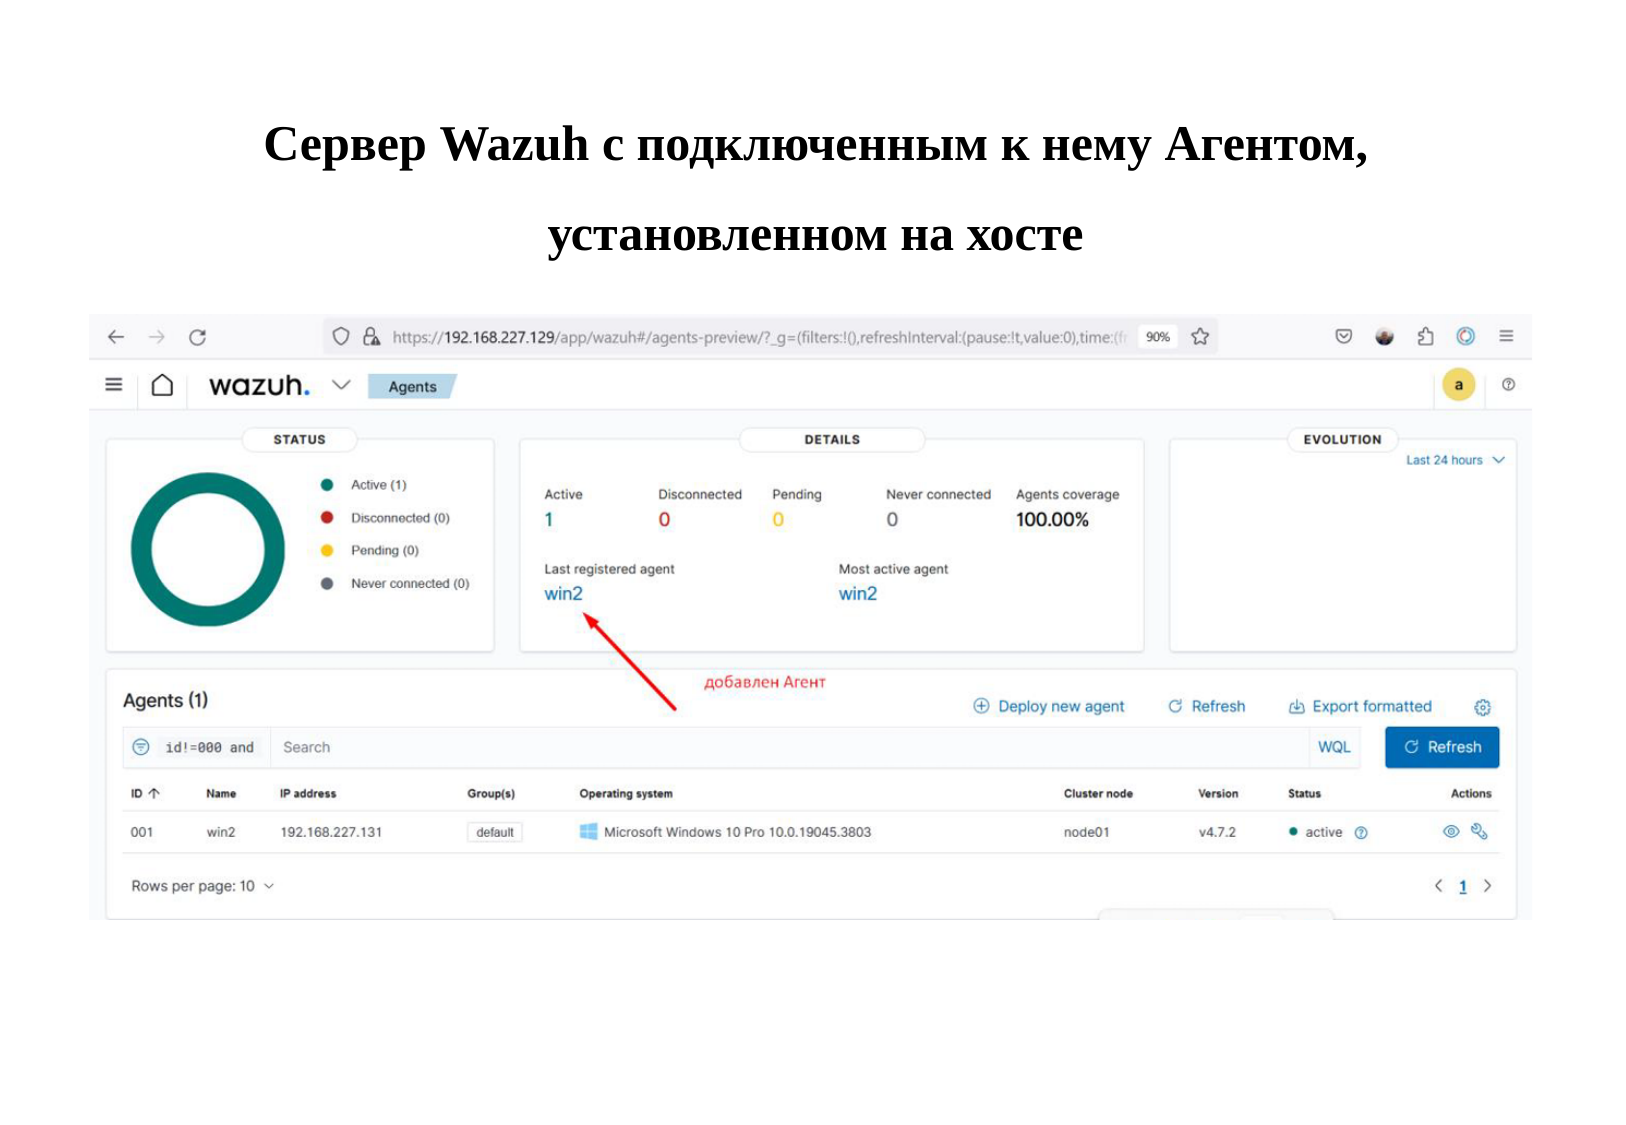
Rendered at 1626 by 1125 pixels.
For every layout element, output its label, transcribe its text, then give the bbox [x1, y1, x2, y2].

text_box Сервер Wazuh с подключенным к нему Агентом, установленном на хосте [88, 80, 1544, 227]
picture [88, 314, 1544, 920]
